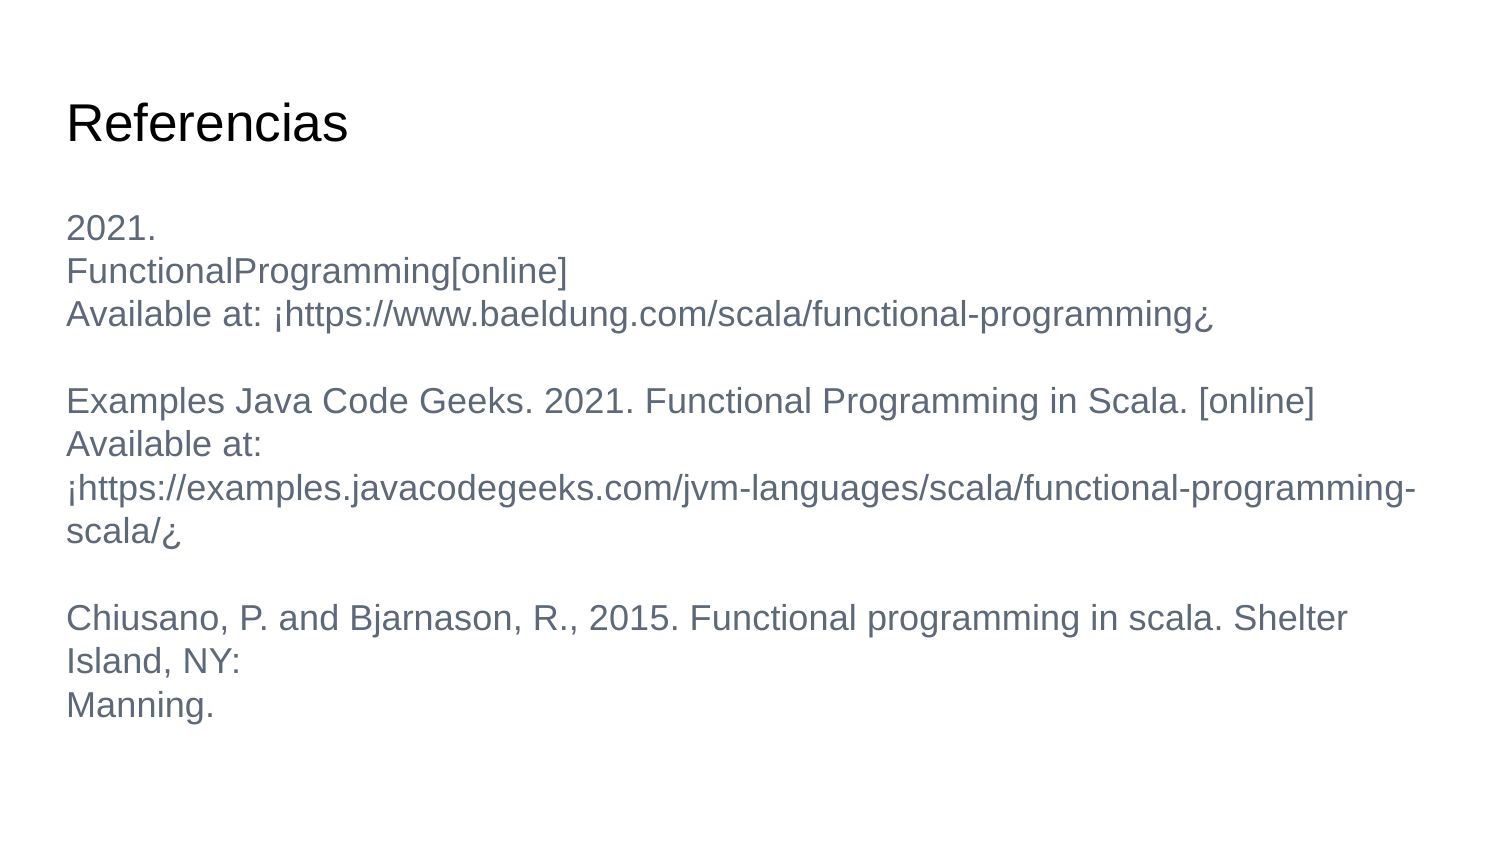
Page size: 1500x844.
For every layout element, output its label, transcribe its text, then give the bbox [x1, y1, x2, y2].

list 2021. FunctionalProgramming[online] Available at: ¡https://www.baeldung.com/scala/functional-programming¿ Examples Java Code Geeks. 2021. Functional Programming in Scala. [online] Available at: ¡https://examples.javacodegeeks.com/jvm-languages/scala/functional-programming-scala/¿ Chiusano, P. and Bjarnason, R., 2015. Functional programming in scala. Shelter Island, NY: Manning. [51, 189, 1449, 750]
title Referencias [51, 72, 1449, 167]
